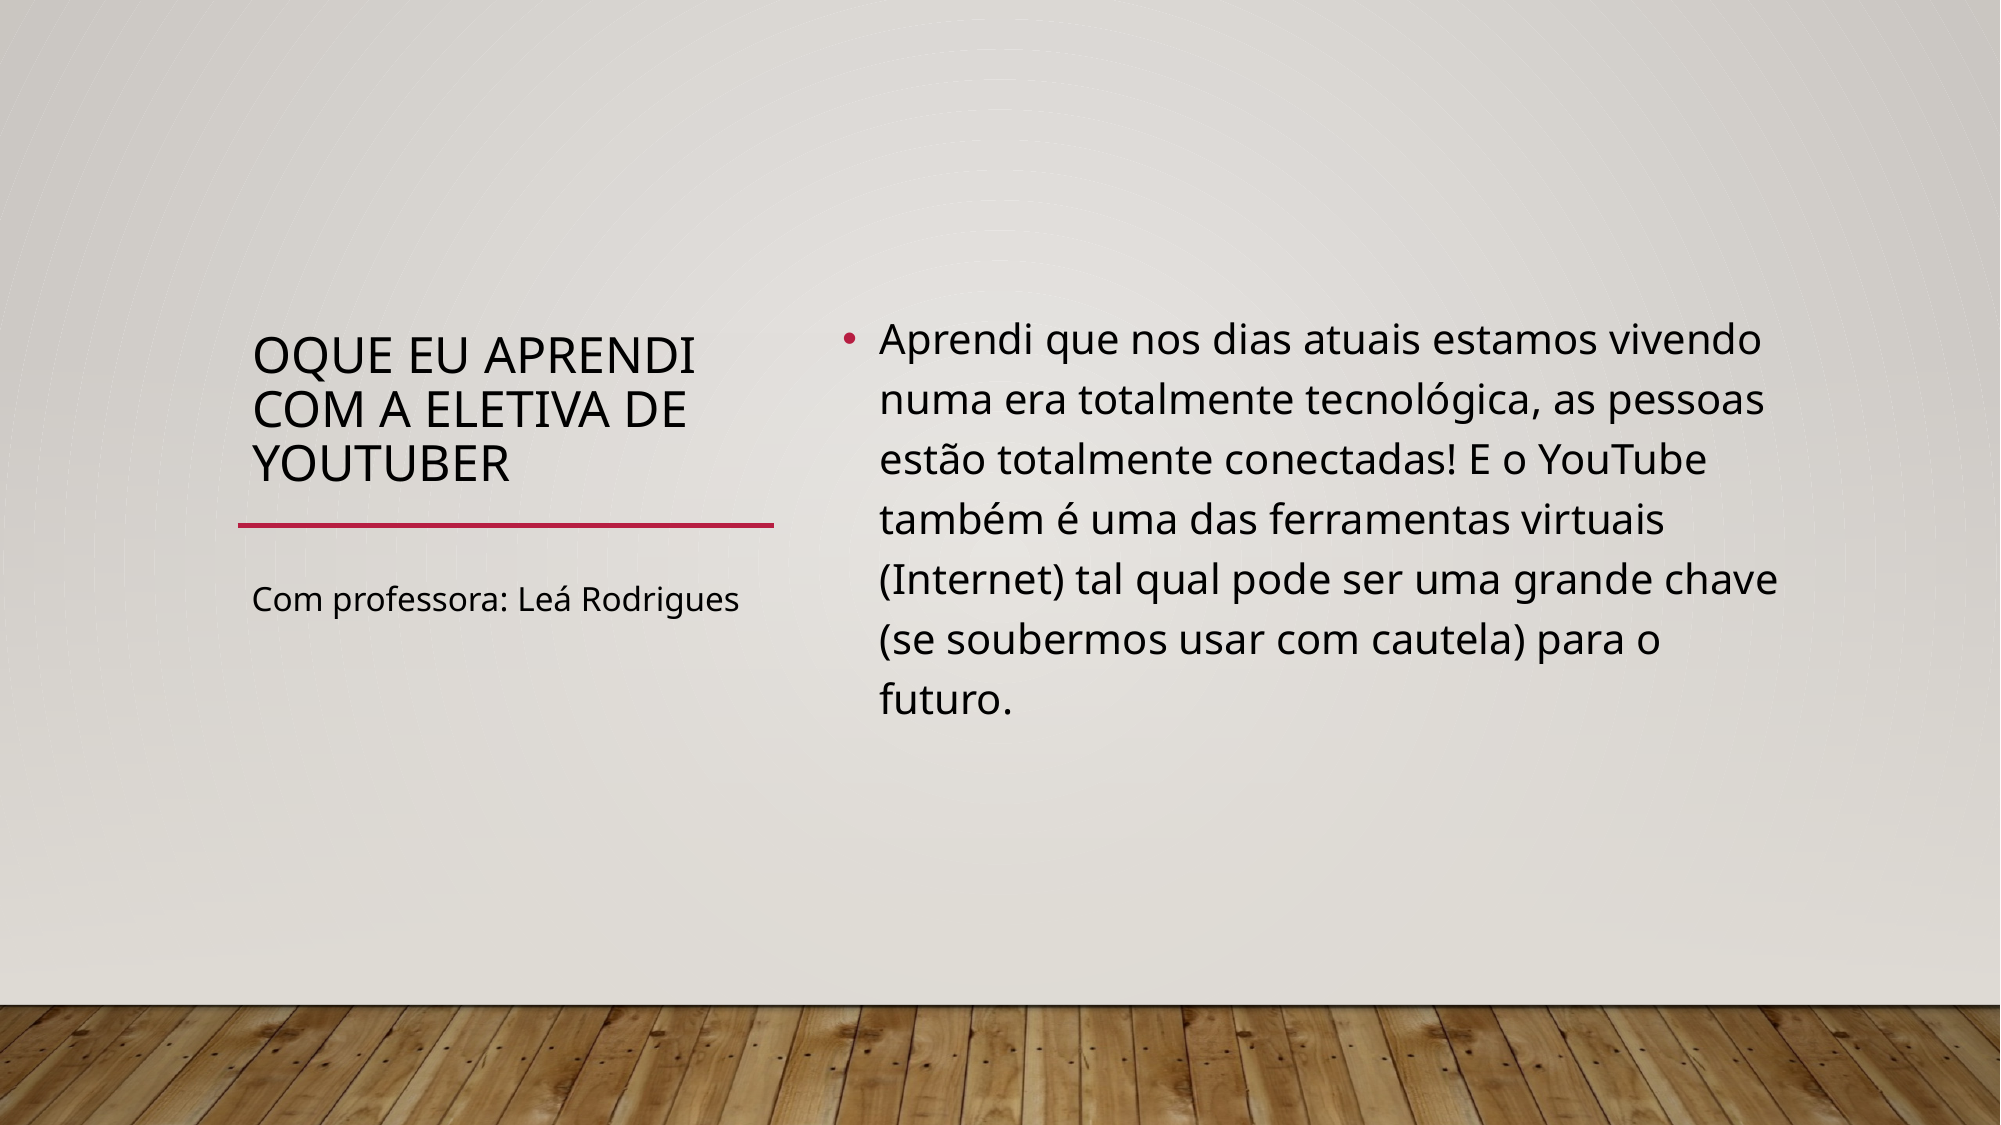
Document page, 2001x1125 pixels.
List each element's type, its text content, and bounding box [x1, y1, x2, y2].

list Aprendi que nos dias atuais estamos vivendo numa era totalmente tecnológica, as pessoas estão totalmente conectadas! E o YouTube também é uma das ferramentas virtuais (Internet) tal qual pode ser uma grande chave (se soubermos usar com cautela) para o futuro. [827, 131, 1814, 896]
picture [0, 1005, 2000, 1125]
title Oque eu aprendi com a eletiva de youtuber [236, 131, 774, 500]
list Com professora: Leá Rodrigues [236, 562, 774, 628]
